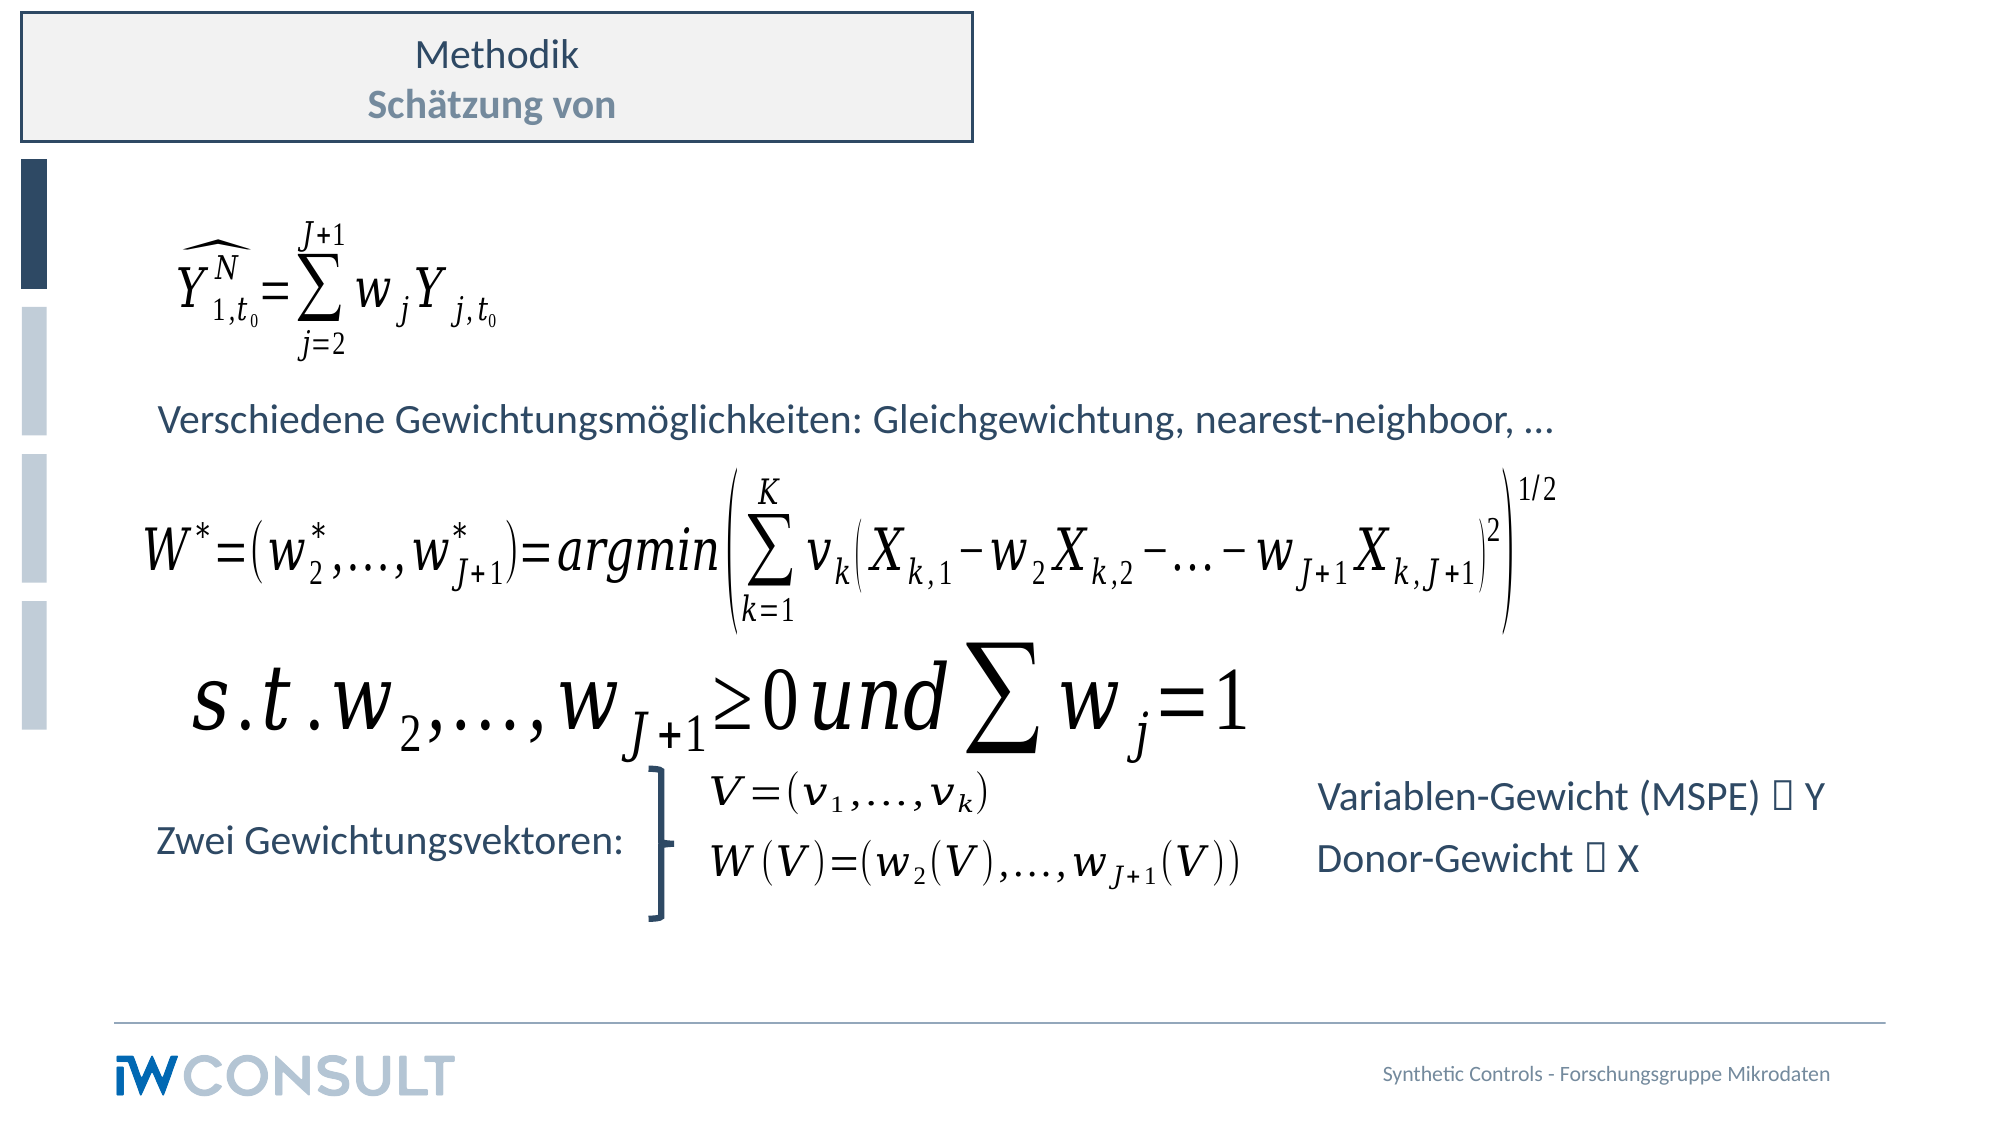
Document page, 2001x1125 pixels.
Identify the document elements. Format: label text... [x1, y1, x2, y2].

text_box [21, 159, 47, 289]
footer Synthetic Controls - Forschungsgruppe Mikrodaten [905, 1042, 1831, 1103]
text_box Donor-Gewicht  X [1304, 819, 1652, 894]
text_box [21, 600, 48, 731]
text_box Variablen-Gewicht (MSPE)  Y [1305, 756, 1838, 831]
text_box Verschiedene Gewichtungsmöglichkeiten: Gleichgewichtung, nearest-neighboor, … [145, 379, 1566, 454]
picture [86, 1025, 485, 1125]
text_box [21, 453, 48, 584]
text_box [21, 306, 48, 436]
text_box [648, 768, 675, 920]
text_box Zwei Gewichtungsvektoren: [144, 801, 647, 875]
